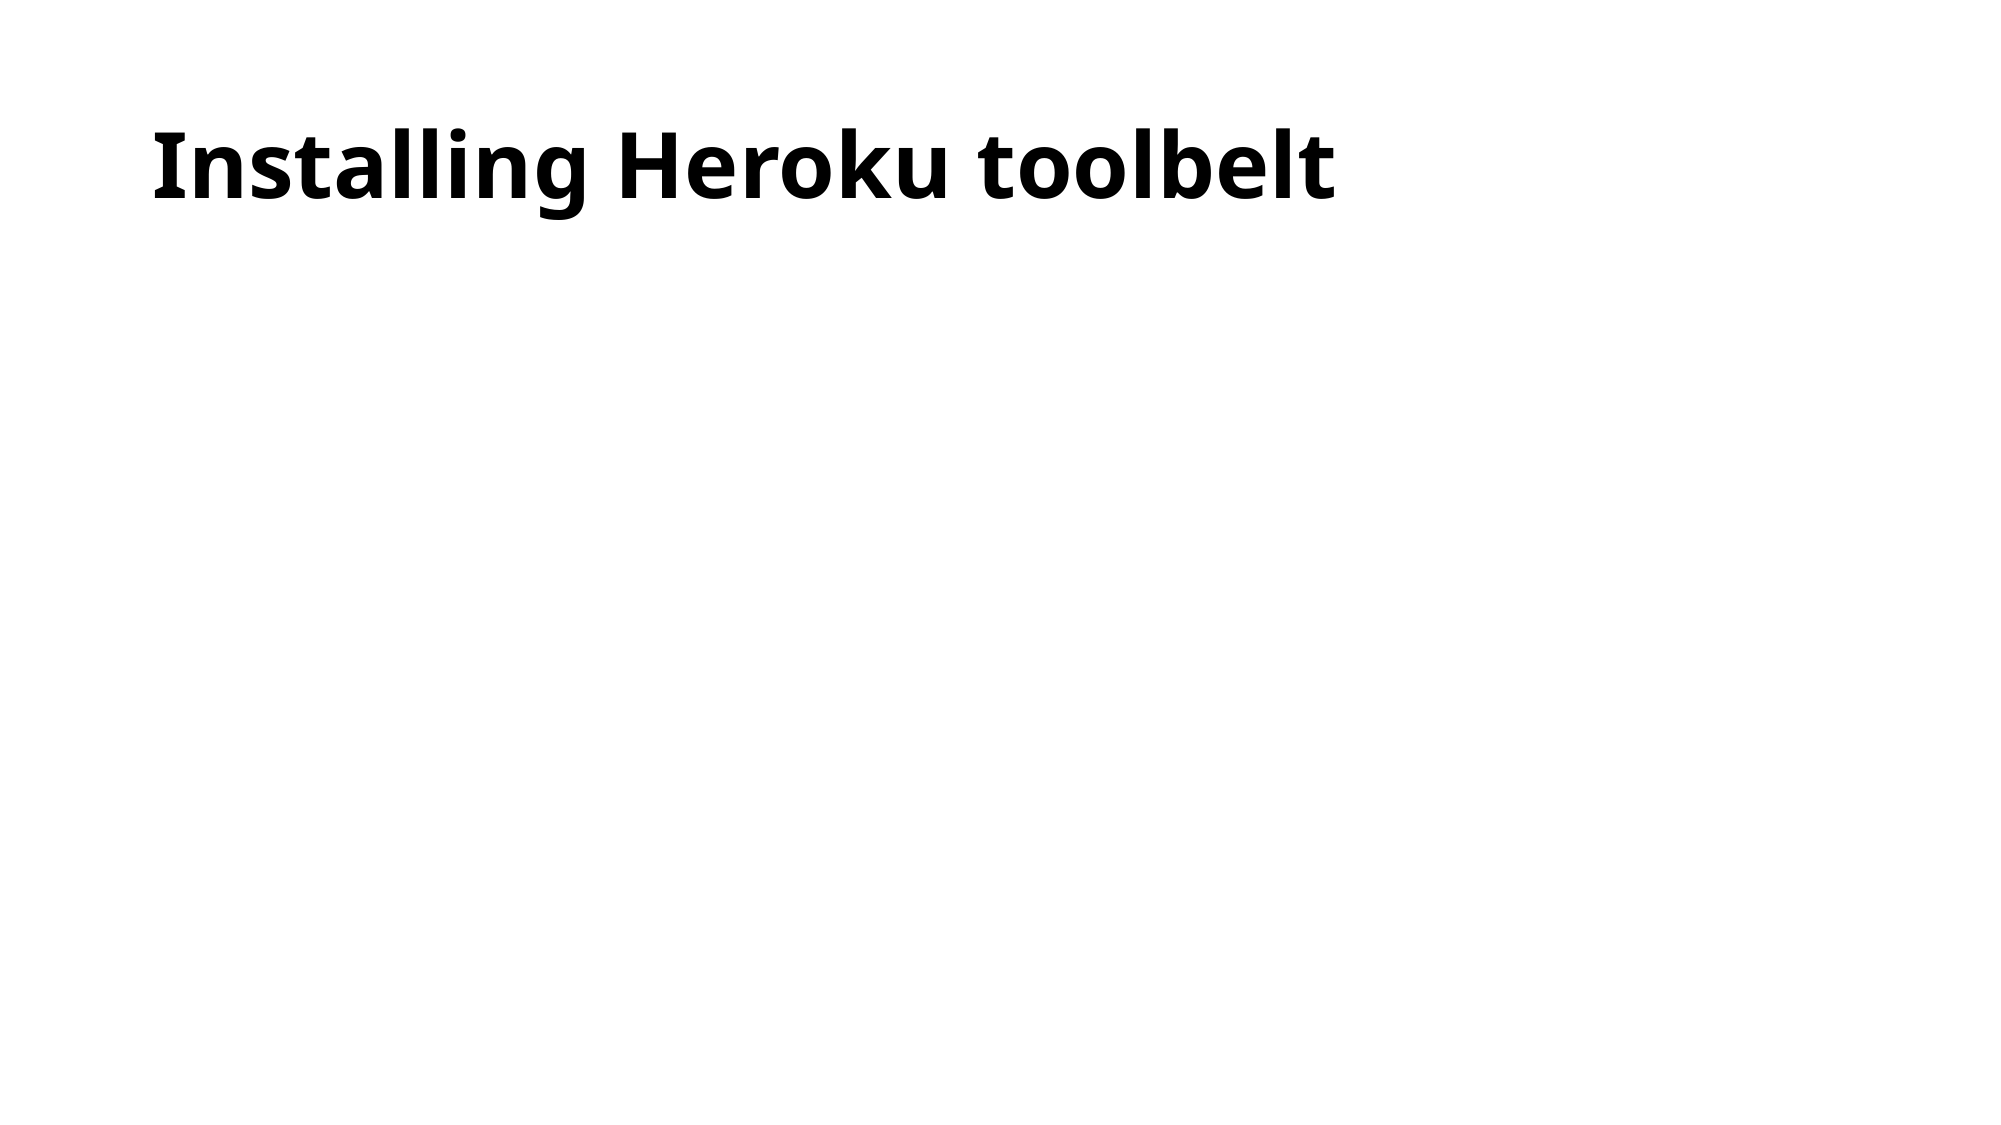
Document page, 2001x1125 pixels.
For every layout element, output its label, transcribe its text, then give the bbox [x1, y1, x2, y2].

title Installing Heroku toolbelt [137, 59, 1863, 278]
